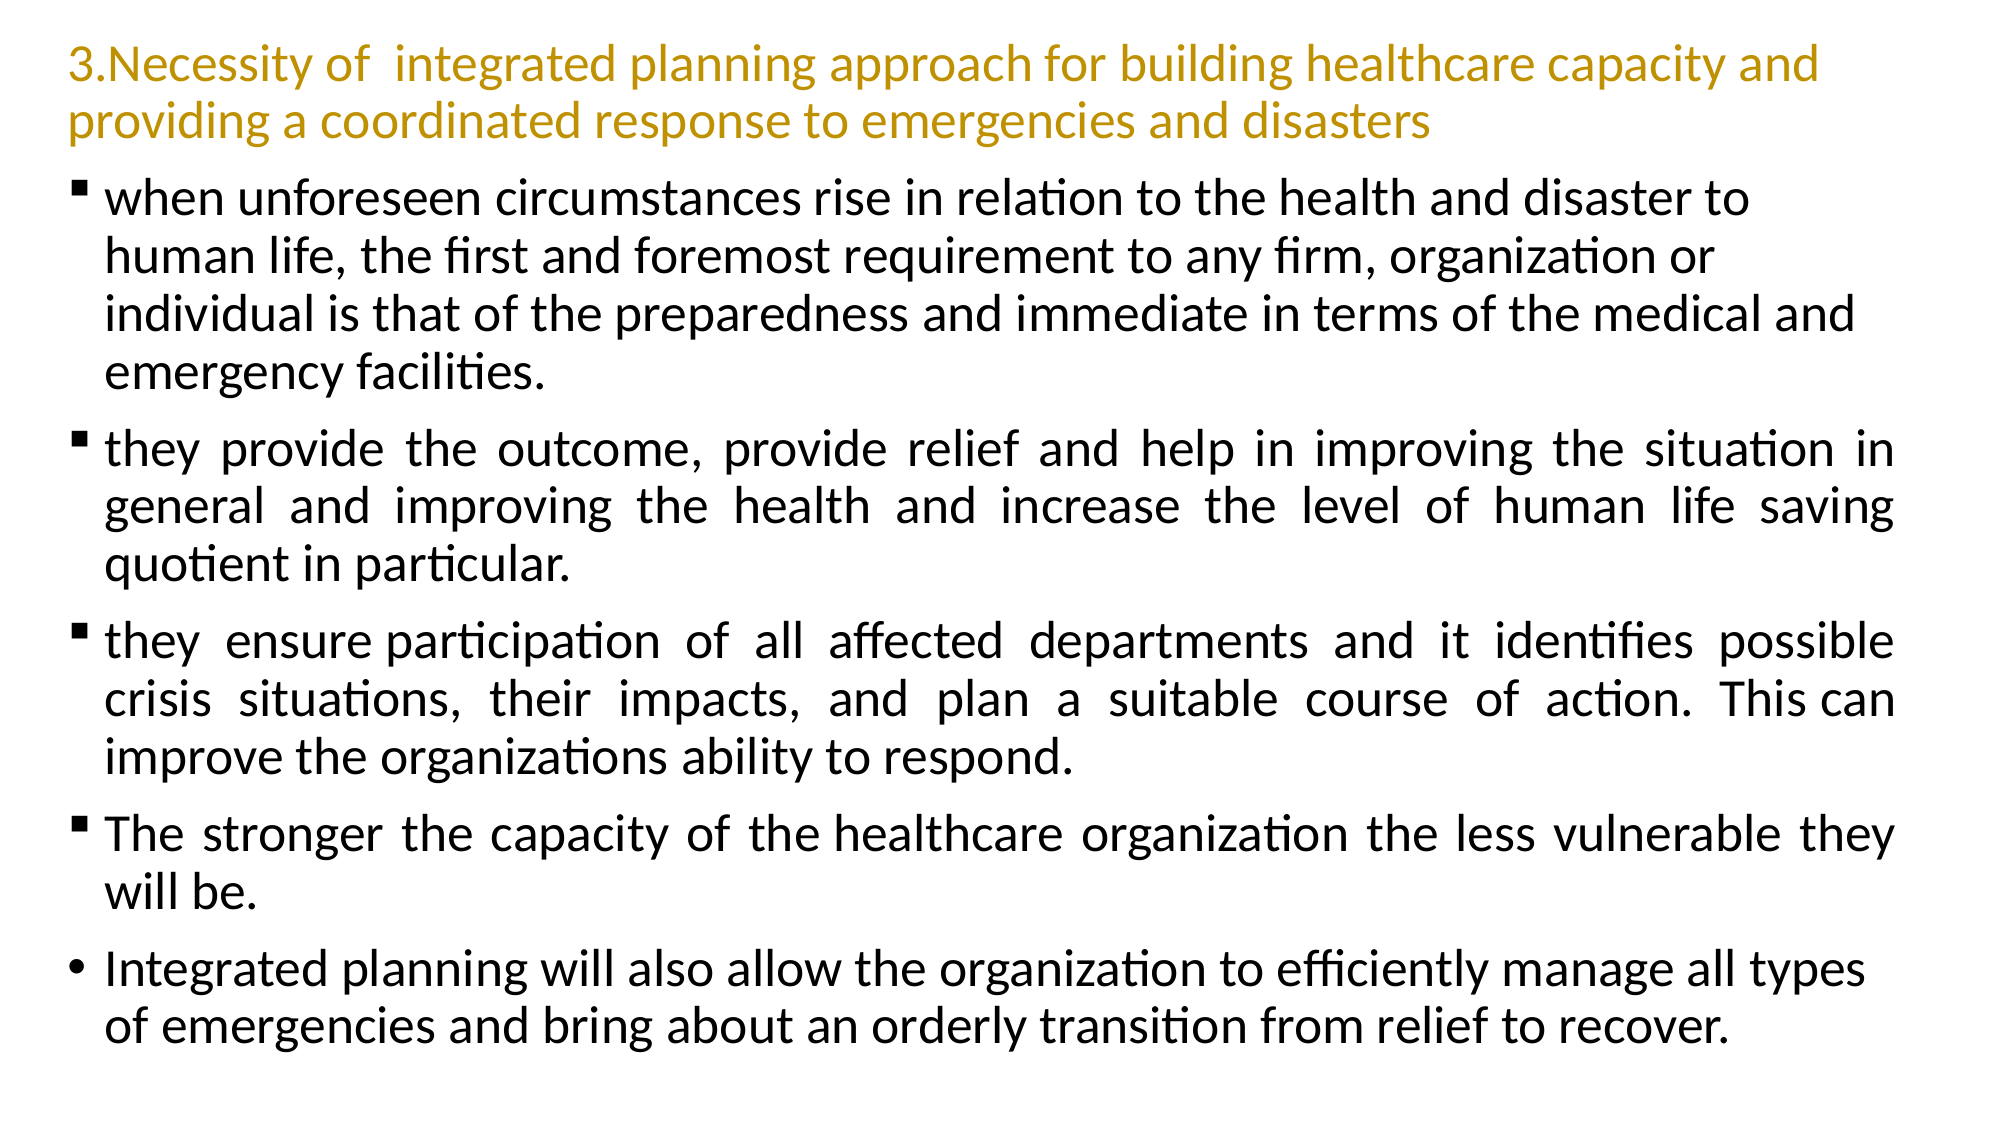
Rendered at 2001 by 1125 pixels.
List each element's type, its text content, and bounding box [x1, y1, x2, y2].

list 3.Necessity of integrated planning approach for building healthcare capacity and providing a coordinated response to emergencies and disasters when unforeseen circumstances rise in relation to the health and disaster to human life, the first and foremost requirement to any firm, organization or individual is that of the preparedness and immediate in terms of the medical and emergency facilities. they provide the outcome, provide relief and help in improving the situation in general and improving the health and increase the level of human life saving quotient in particular. they ensure participation of all affected departments and it identifies possible crisis situations, their impacts, and plan a suitable course of action. This can improve the organizations ability to respond. The stronger the capacity of the healthcare organization the less vulnerable they will be. Integrated planning will also allow the organization to efficiently manage all types of emergencies and bring about an orderly transition from relief to recover. [52, 27, 1912, 1069]
